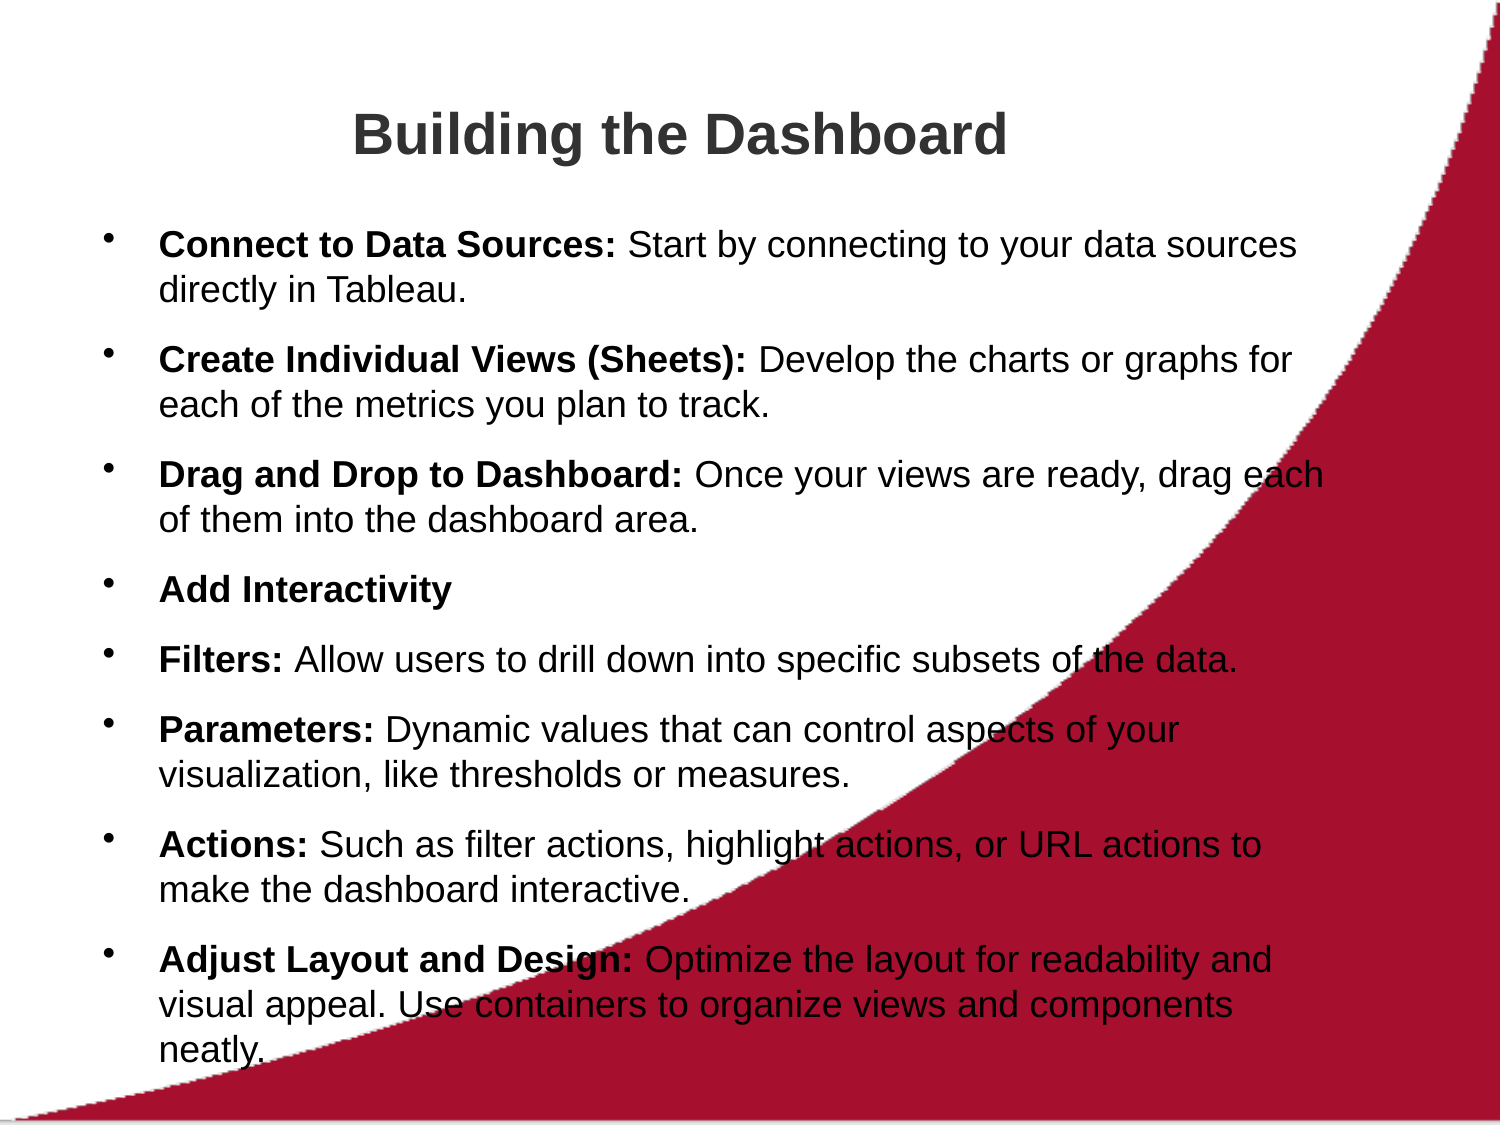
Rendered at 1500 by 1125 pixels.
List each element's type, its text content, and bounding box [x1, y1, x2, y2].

title Building the Dashboard [37, 74, 1290, 188]
picture [0, 0, 1500, 1125]
list Connect to Data Sources: Start by connecting to your data sources directly in Tableau. Create Individual Views (Sheets): Develop the charts or graphs for each of the metrics you plan to track. Drag and Drop to Dashboard: Once your views are ready, drag each of them into the dashboard area. Add Interactivity Filters: Allow users to drill down into specific subsets of the data. Parameters: Dynamic values that can control aspects of your visualization, like thresholds or measures. Actions: Such as filter actions, highlight actions, or URL actions to make the dashboard interactive. Adjust Layout and Design: Optimize the layout for readability and visual appeal. Use containers to organize views and components neatly. [87, 212, 1363, 1051]
